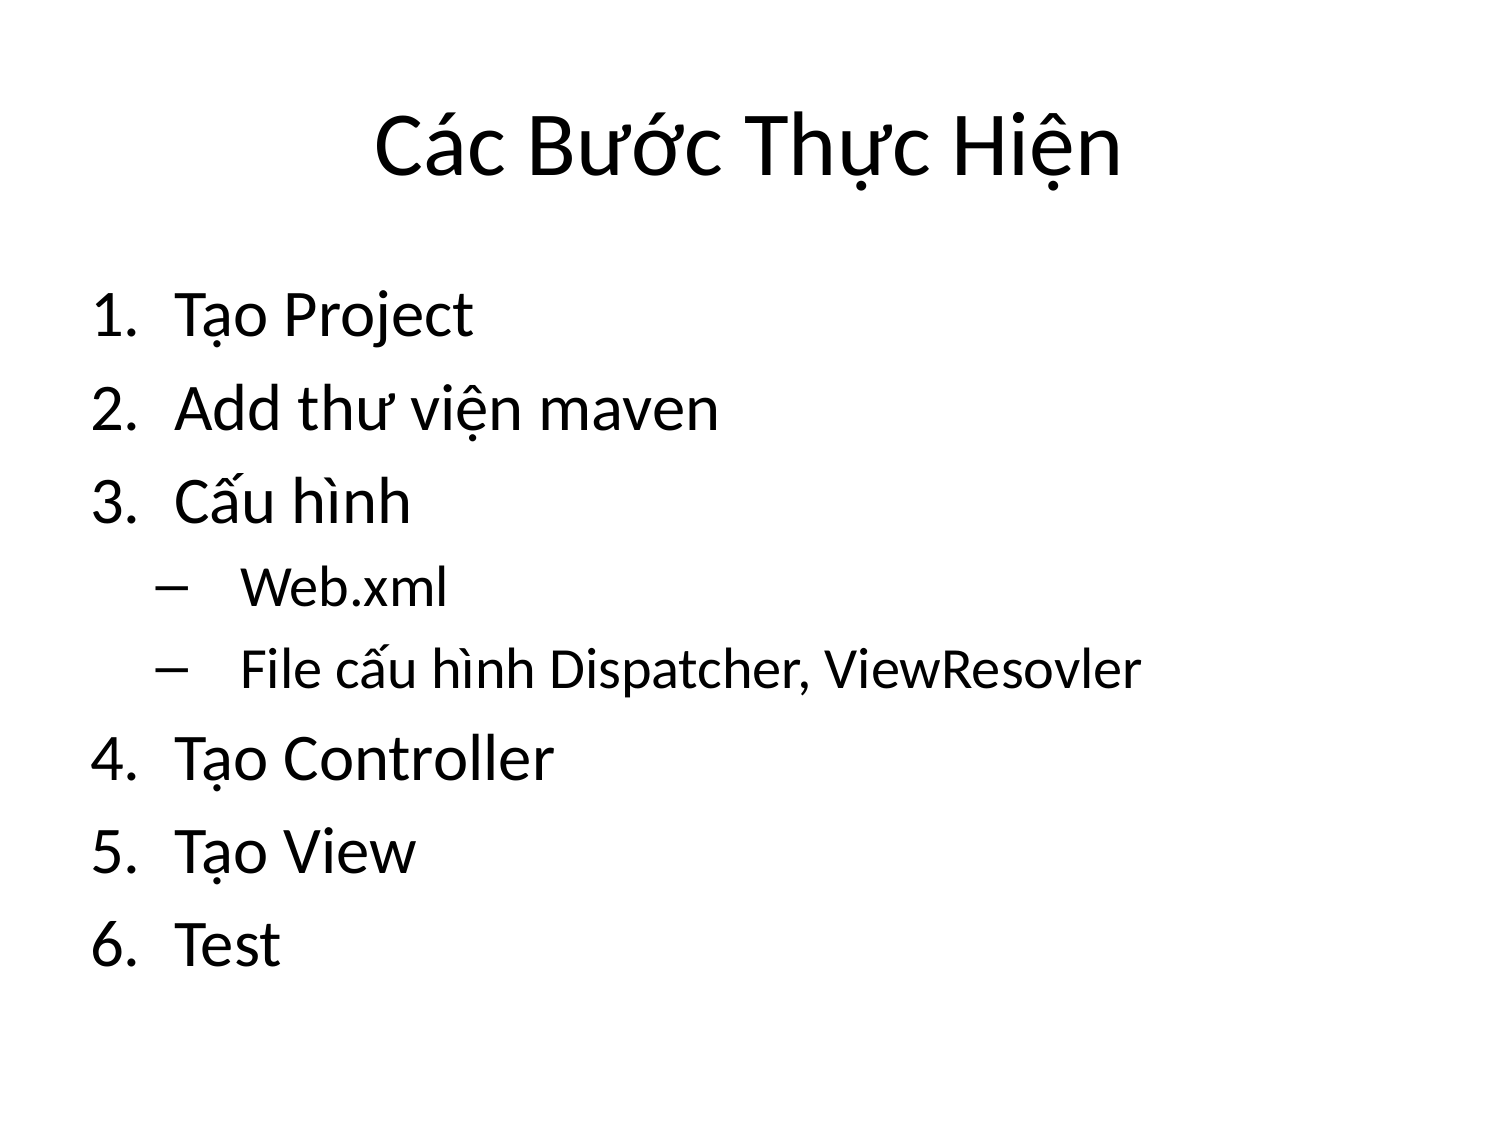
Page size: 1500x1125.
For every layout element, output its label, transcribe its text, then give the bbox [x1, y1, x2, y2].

title Các Bước Thực Hiện [75, 45, 1425, 233]
list Tạo Project Add thư viện maven Cấu hình Web.xml File cấu hình Dispatcher, ViewResovler Tạo Controller Tạo View Test [75, 262, 1425, 1005]
